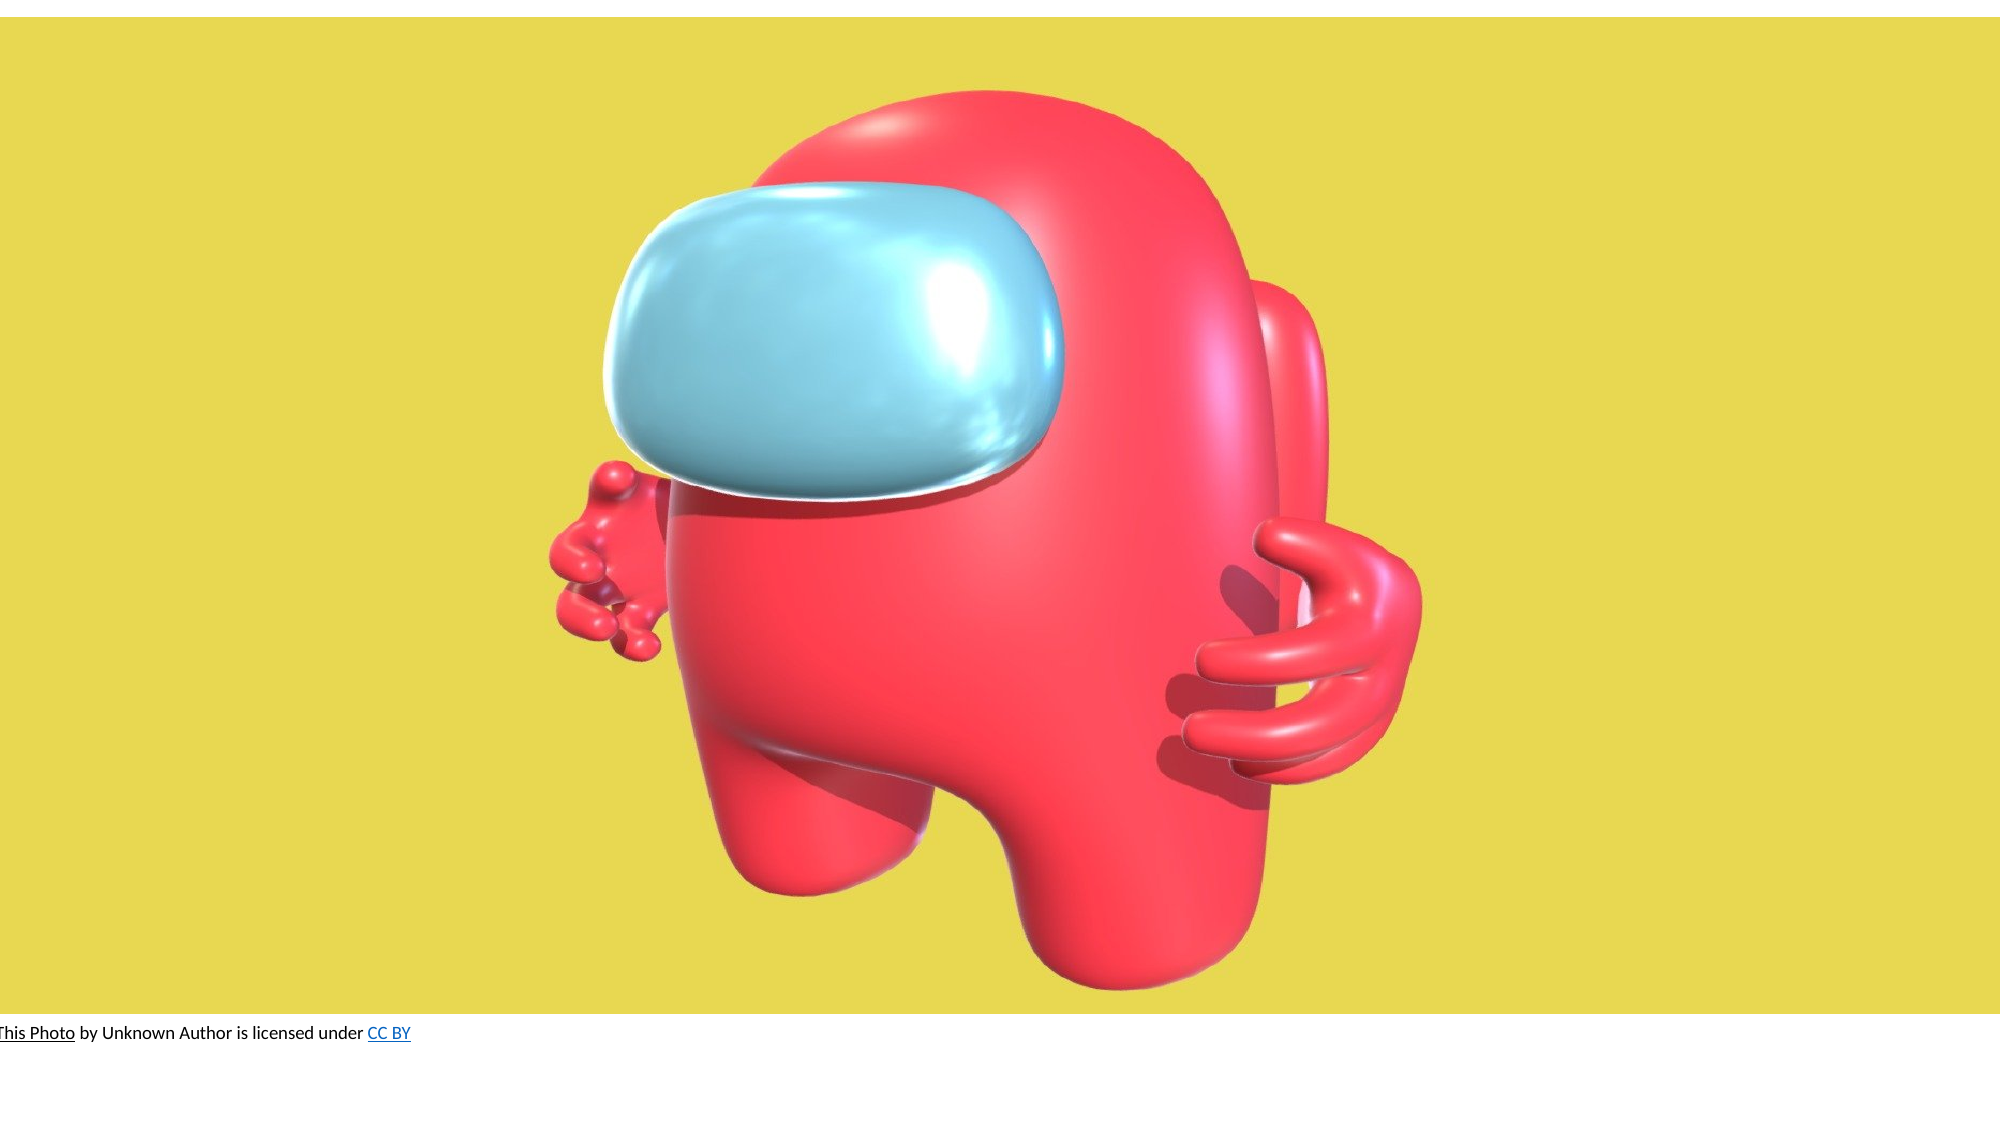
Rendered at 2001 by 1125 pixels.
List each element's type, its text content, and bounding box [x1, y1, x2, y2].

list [0, 17, 2000, 1014]
text_box This Photo by Unknown Author is licensed under CC BY [0, 1014, 2000, 1051]
